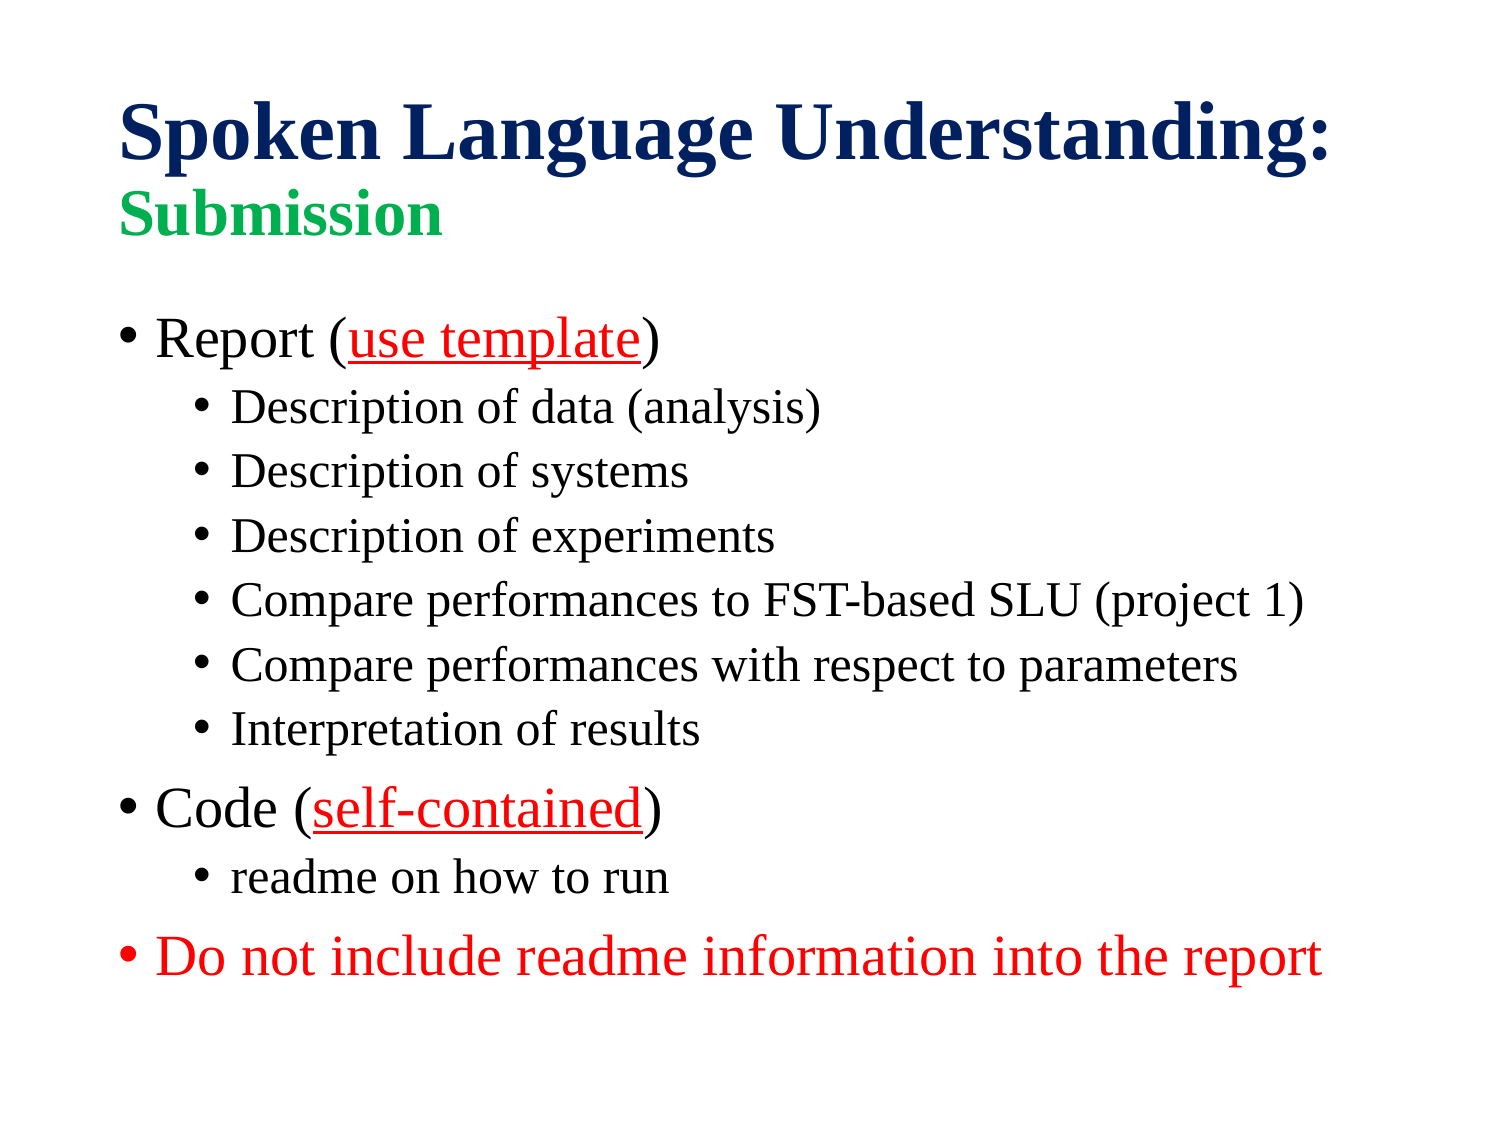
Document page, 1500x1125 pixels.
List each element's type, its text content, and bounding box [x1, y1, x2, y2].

title Spoken Language Understanding: Submission [103, 59, 1397, 278]
list Report (use template) Description of data (analysis) Description of systems Description of experiments Compare performances to FST-based SLU (project 1) Compare performances with respect to parameters Interpretation of results Code (self-contained) readme on how to run Do not include readme information into the report [103, 299, 1397, 1014]
